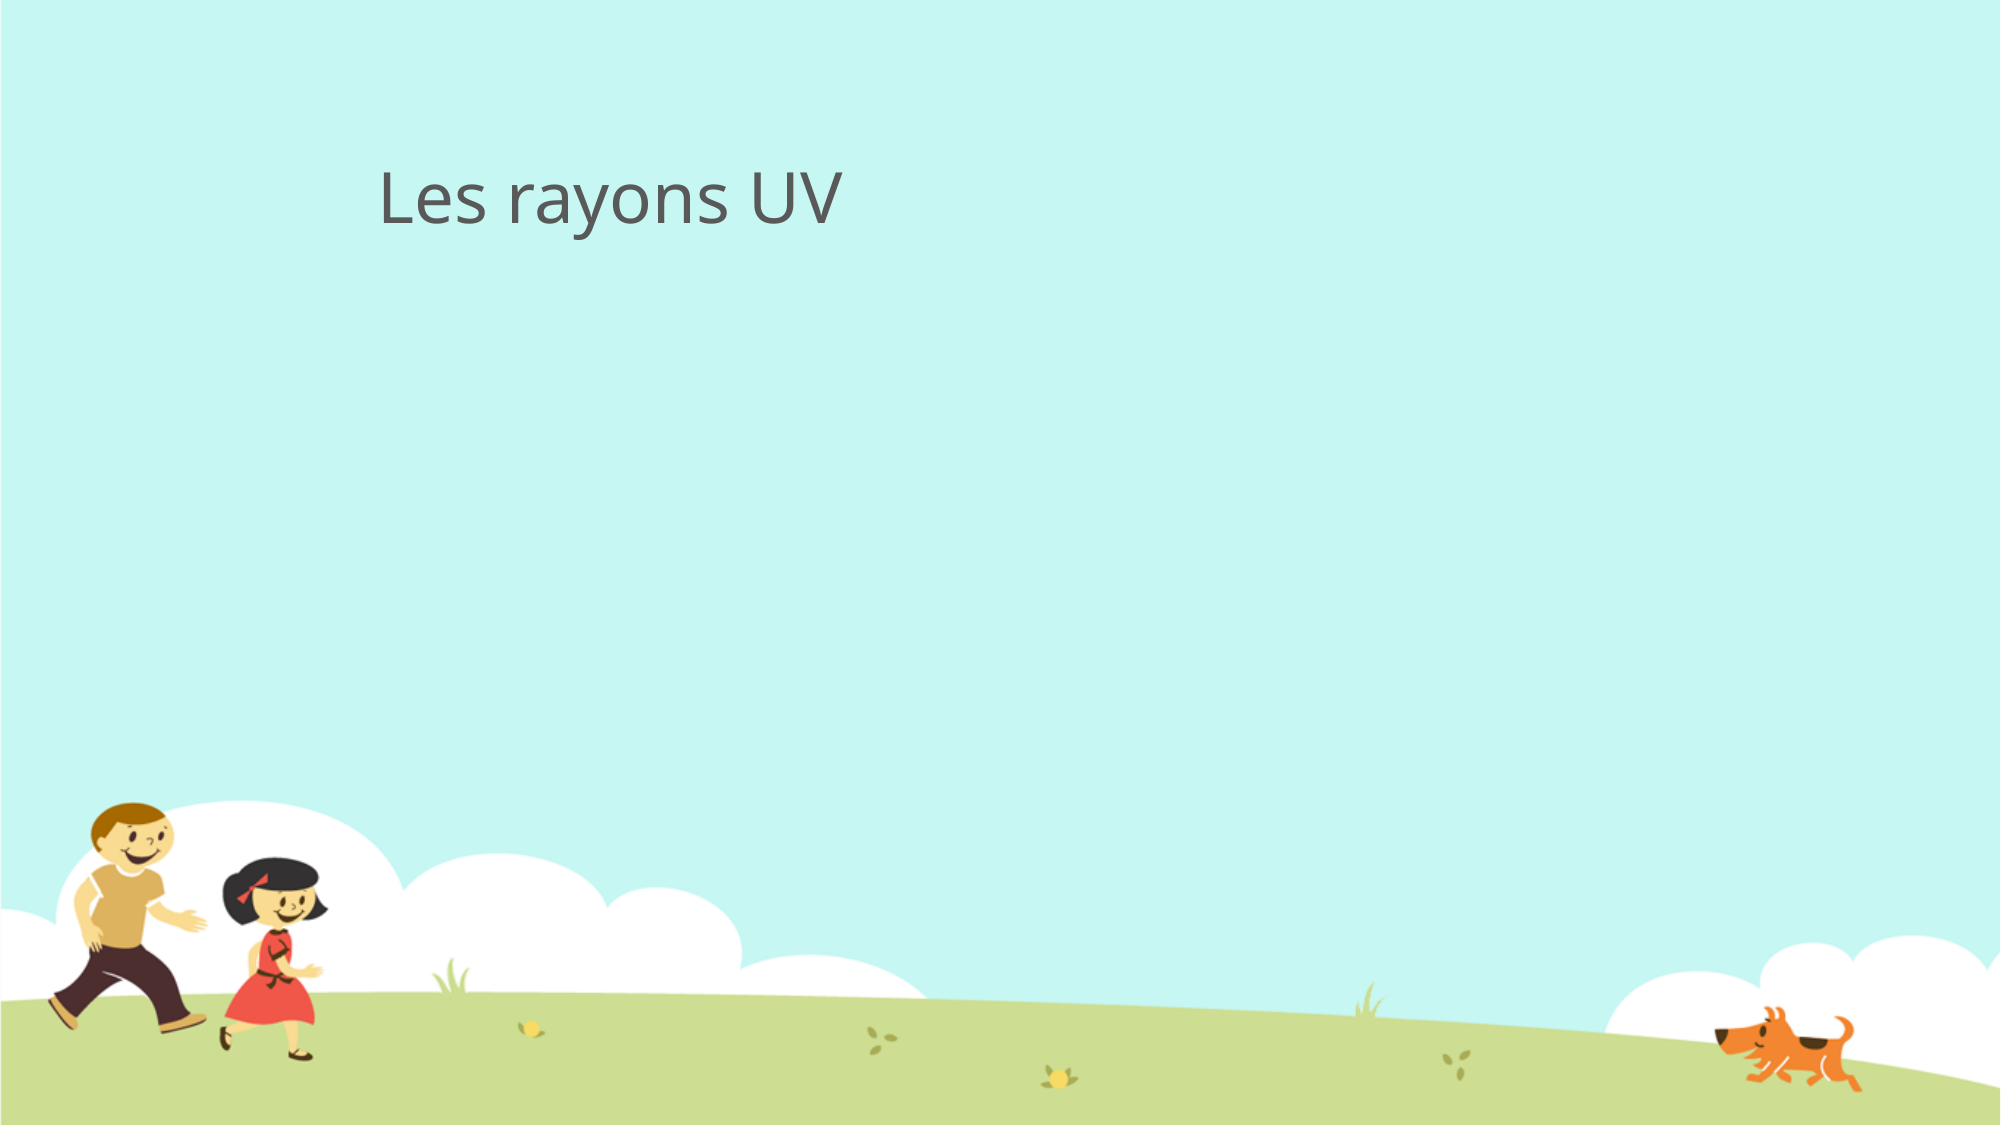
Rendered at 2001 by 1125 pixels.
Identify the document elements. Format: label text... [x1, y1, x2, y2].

picture [0, 0, 2001, 1125]
title Les rayons UV [362, 50, 1900, 247]
